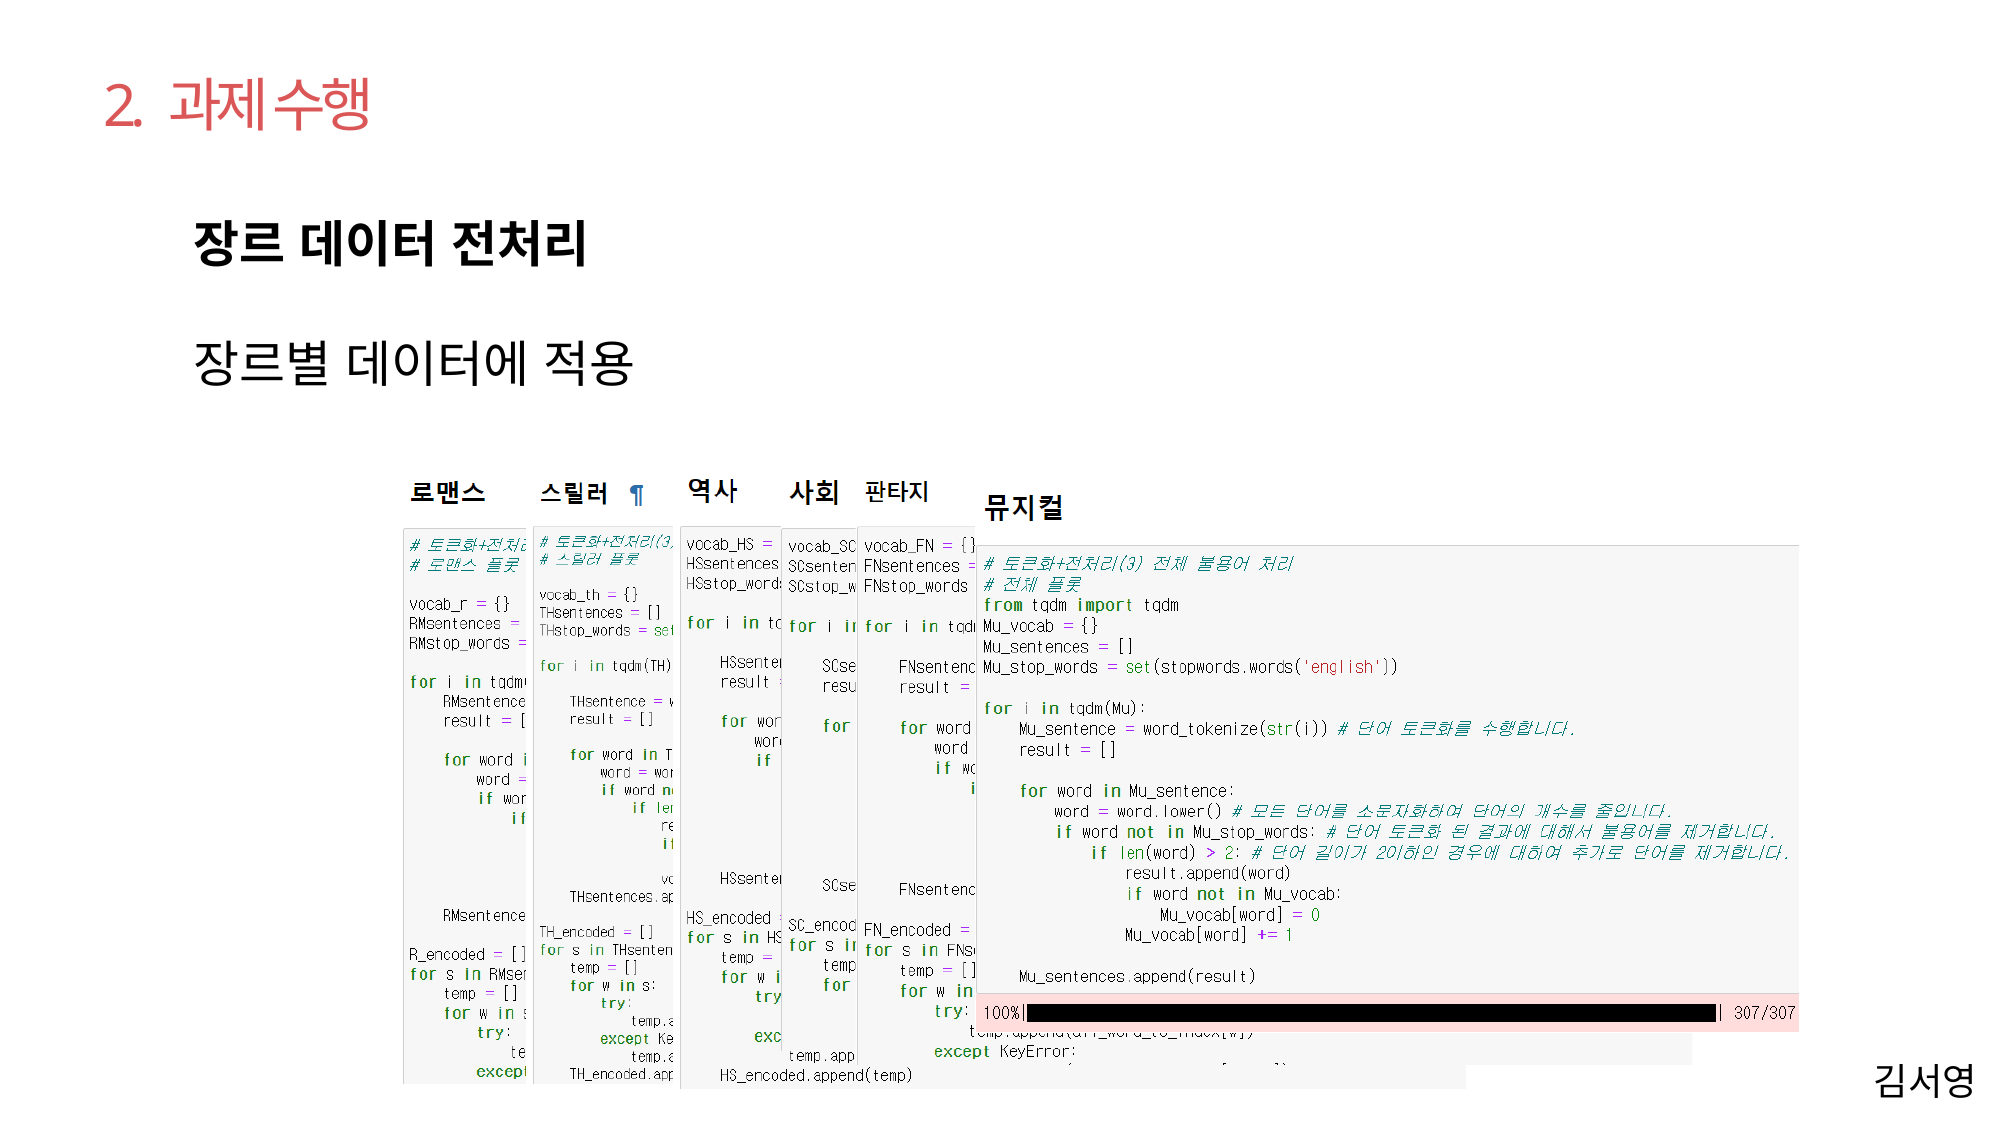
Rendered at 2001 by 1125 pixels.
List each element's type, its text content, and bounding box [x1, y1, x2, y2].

text_box 김서영 [1859, 1051, 2000, 1111]
picture [397, 465, 1799, 1089]
text_box 2. 과제 수행 [88, 60, 1089, 145]
text_box 장르 데이터 전처리 장르별 데이터에 적용 [179, 204, 1885, 400]
